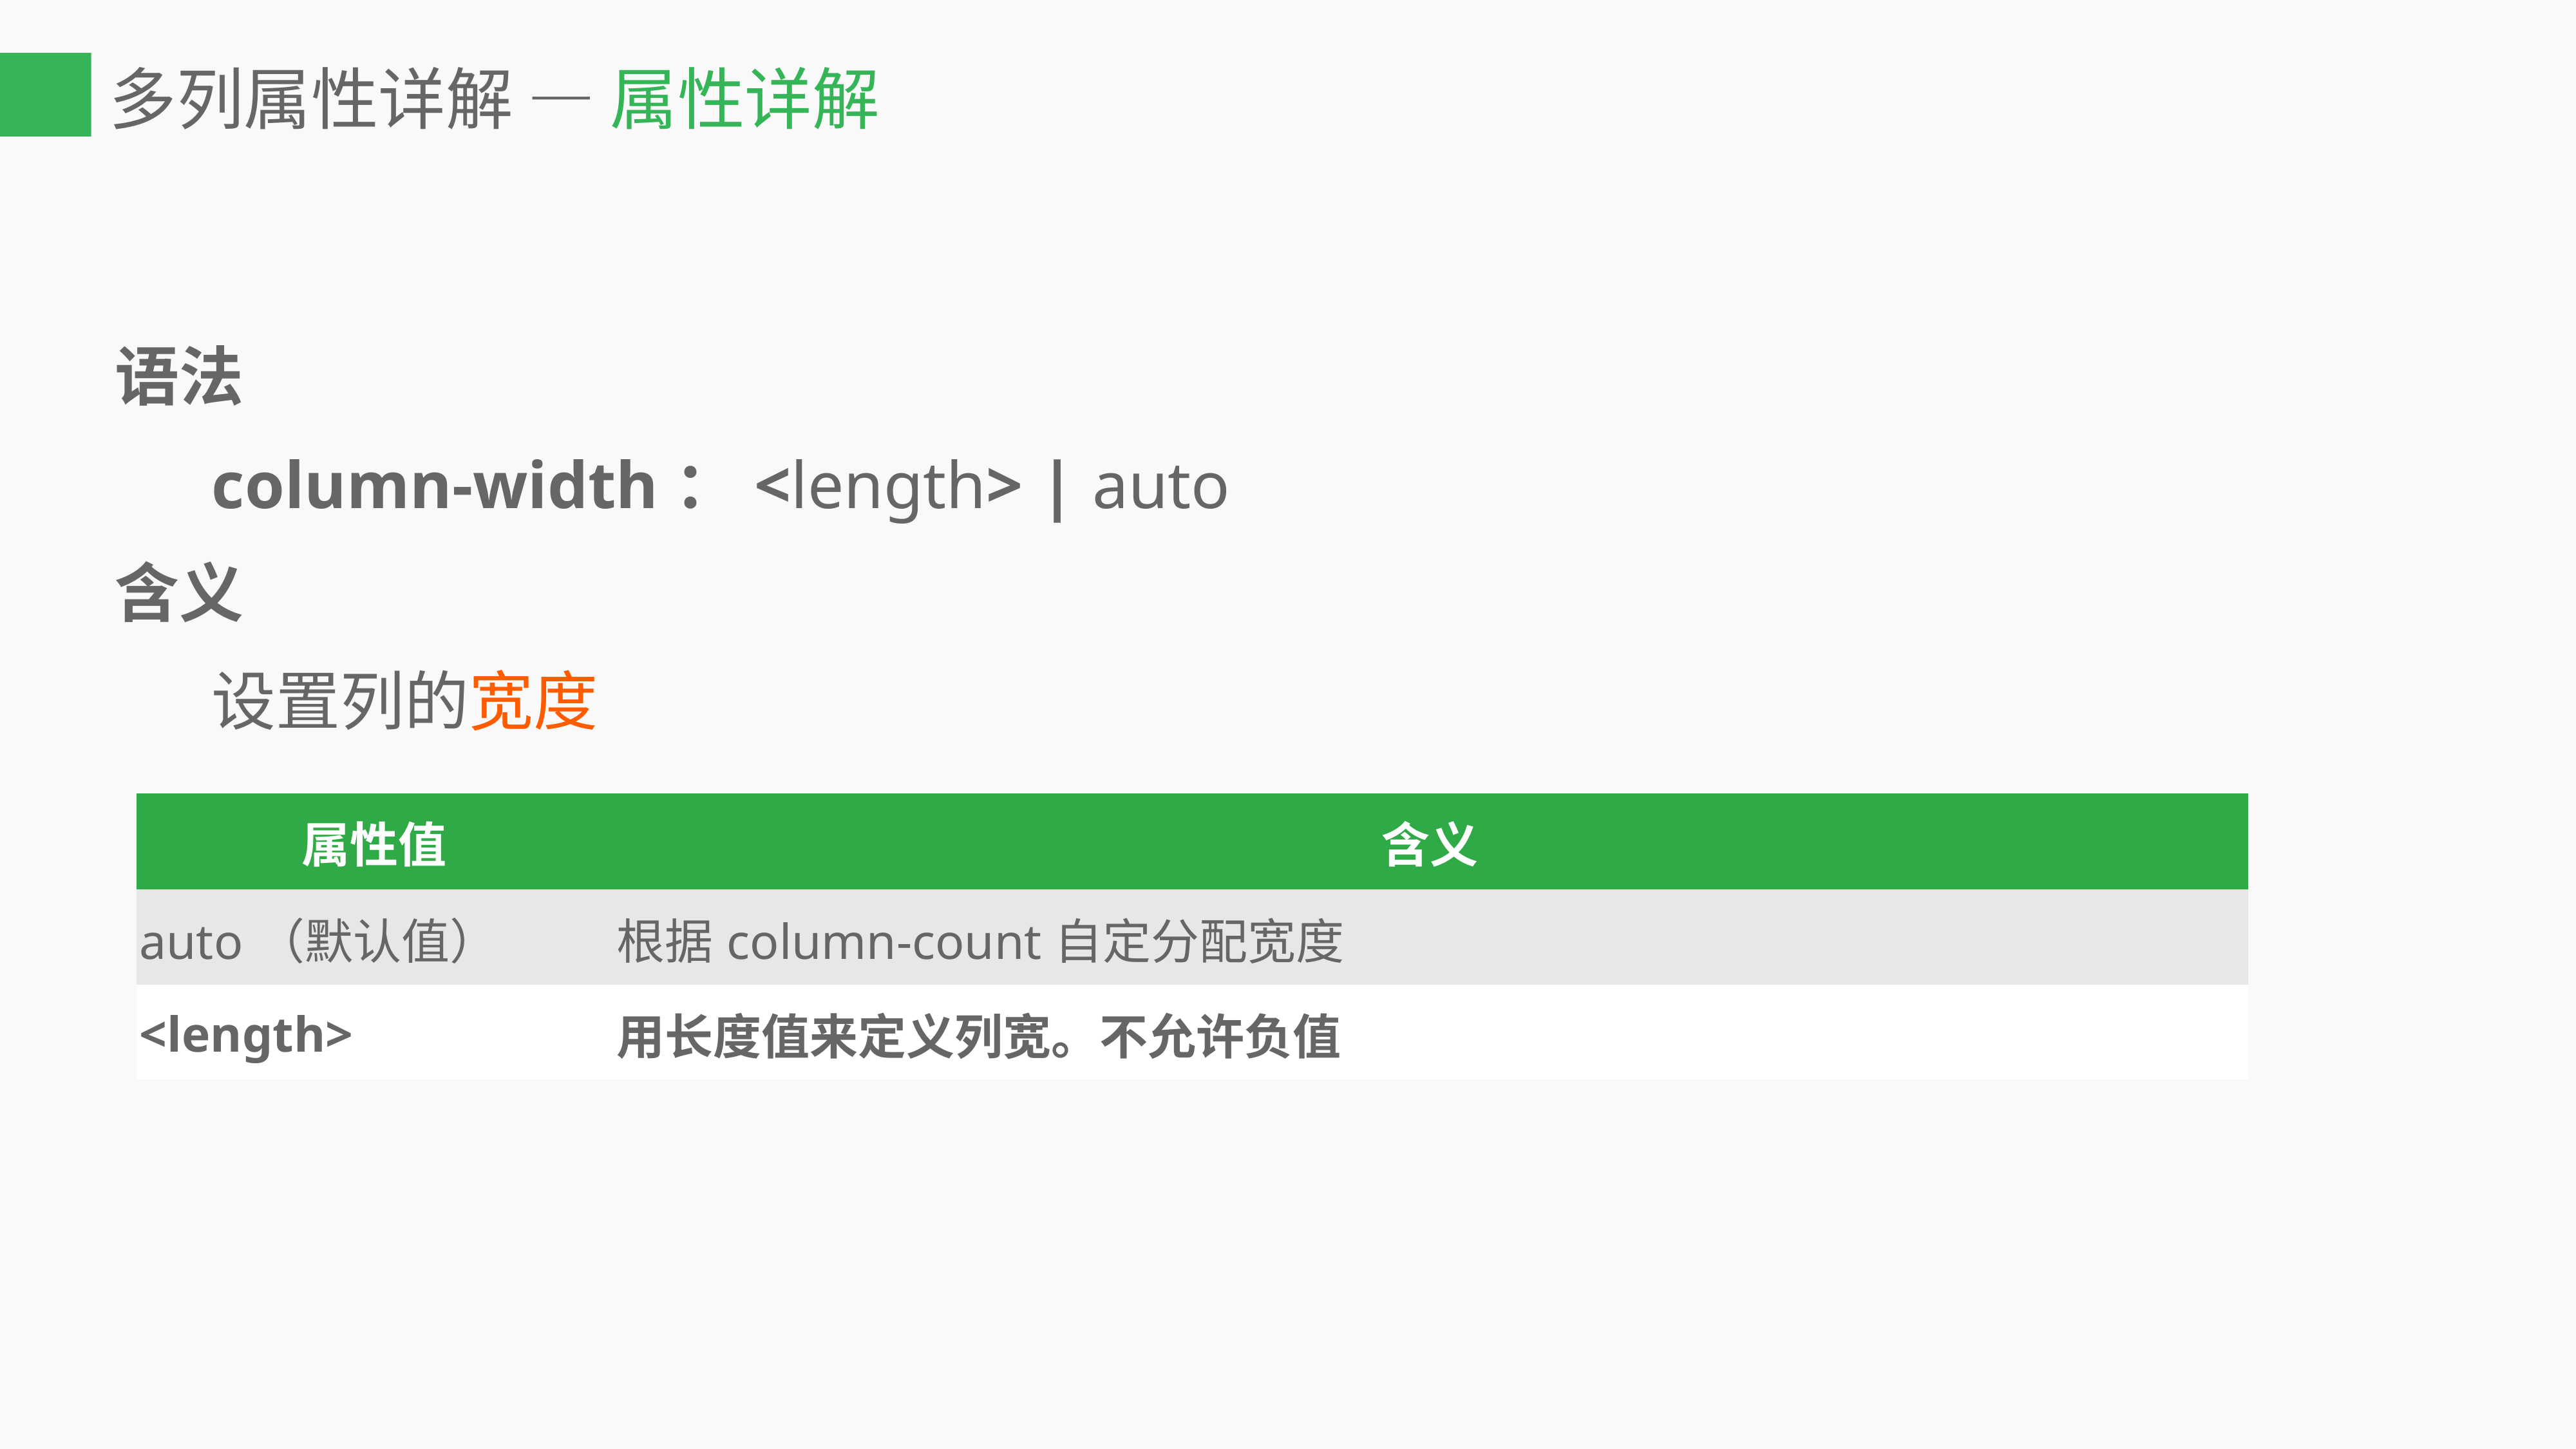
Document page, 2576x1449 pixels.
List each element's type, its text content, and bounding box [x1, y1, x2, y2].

table_cell <length> [137, 985, 613, 1079]
table_header 属性值 [137, 793, 613, 889]
table_header 含义 [613, 793, 2248, 889]
table_cell 根据column-count自定分配宽度 [613, 889, 2248, 985]
table_cell 用长度值来定义列宽。不允许负值 [613, 985, 2248, 1079]
title 多列属性详解 — 属性详解 [108, 44, 2540, 144]
picture [0, 53, 91, 137]
subtitle 语法 column-width：<length> | auto 含义 设置列的宽度 [115, 305, 2461, 1392]
table_cell auto（默认值） [137, 889, 613, 985]
